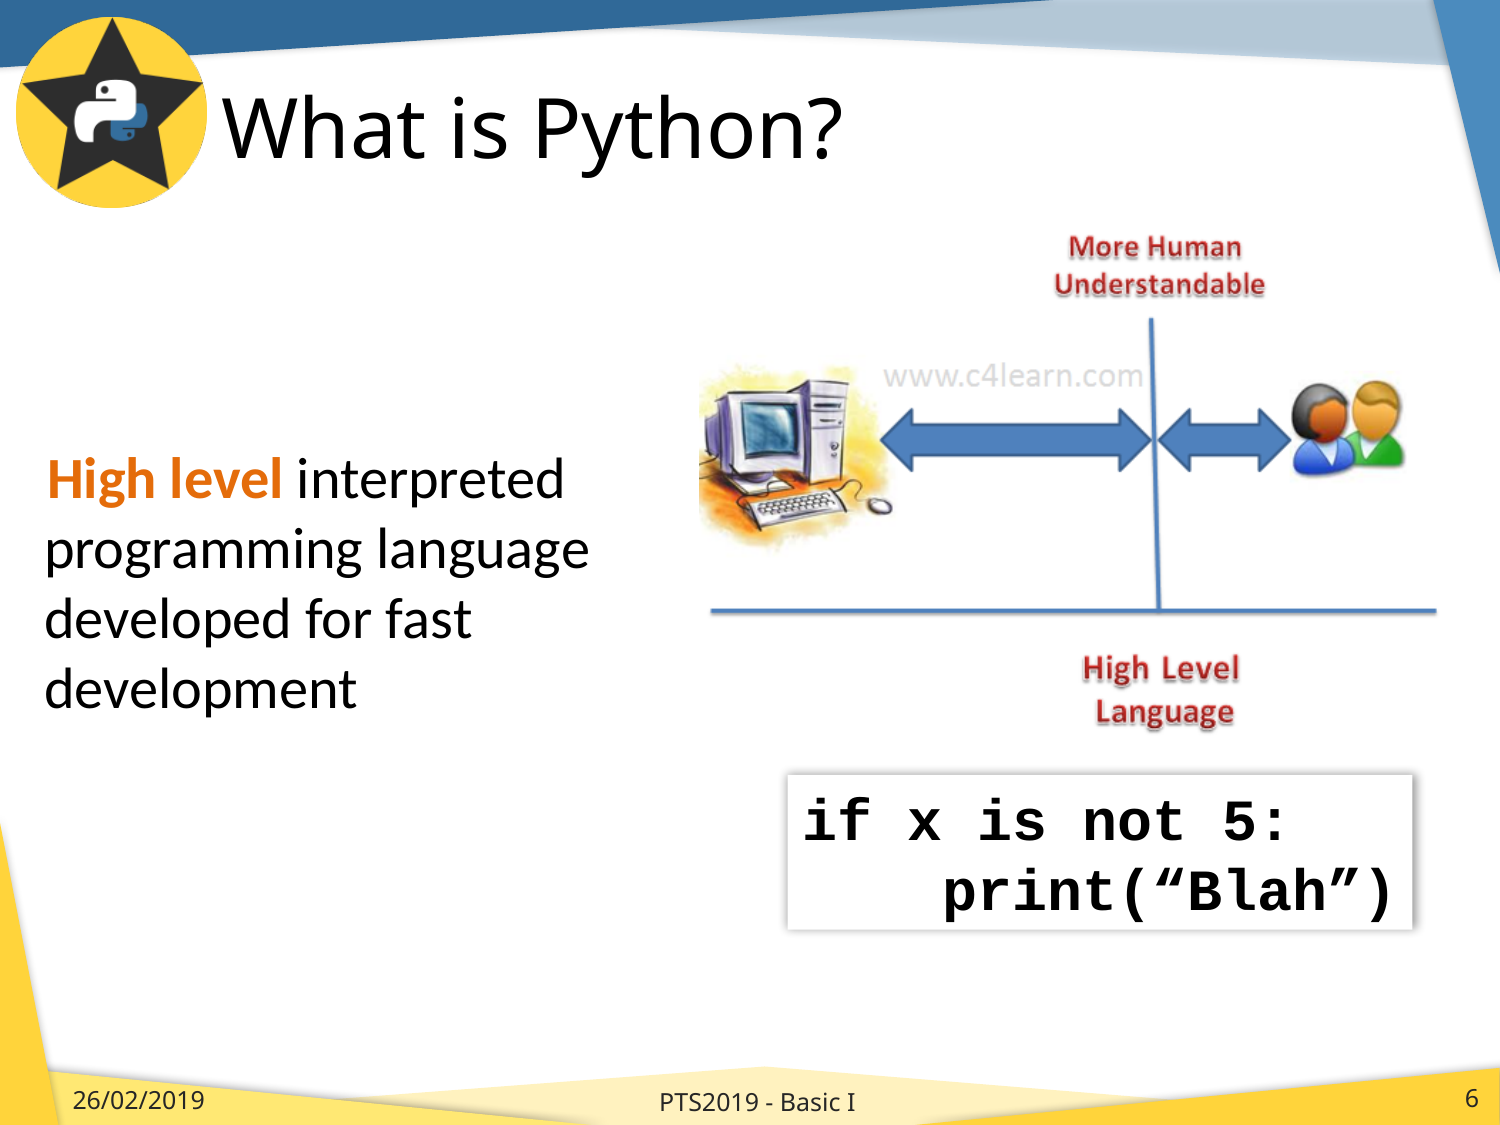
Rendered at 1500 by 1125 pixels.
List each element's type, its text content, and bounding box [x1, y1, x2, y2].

text_box if x is not 5: print(“Blah”) [787, 774, 1413, 930]
picture [699, 196, 1444, 764]
footer PTS2019 - Basic I [520, 1071, 995, 1125]
list High level interpreted programming language developed for fast development [29, 255, 632, 998]
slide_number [57, 1082, 408, 1118]
title What is Python? [211, 66, 1425, 185]
slide_number 6 [1144, 1082, 1495, 1118]
picture [16, 17, 207, 209]
